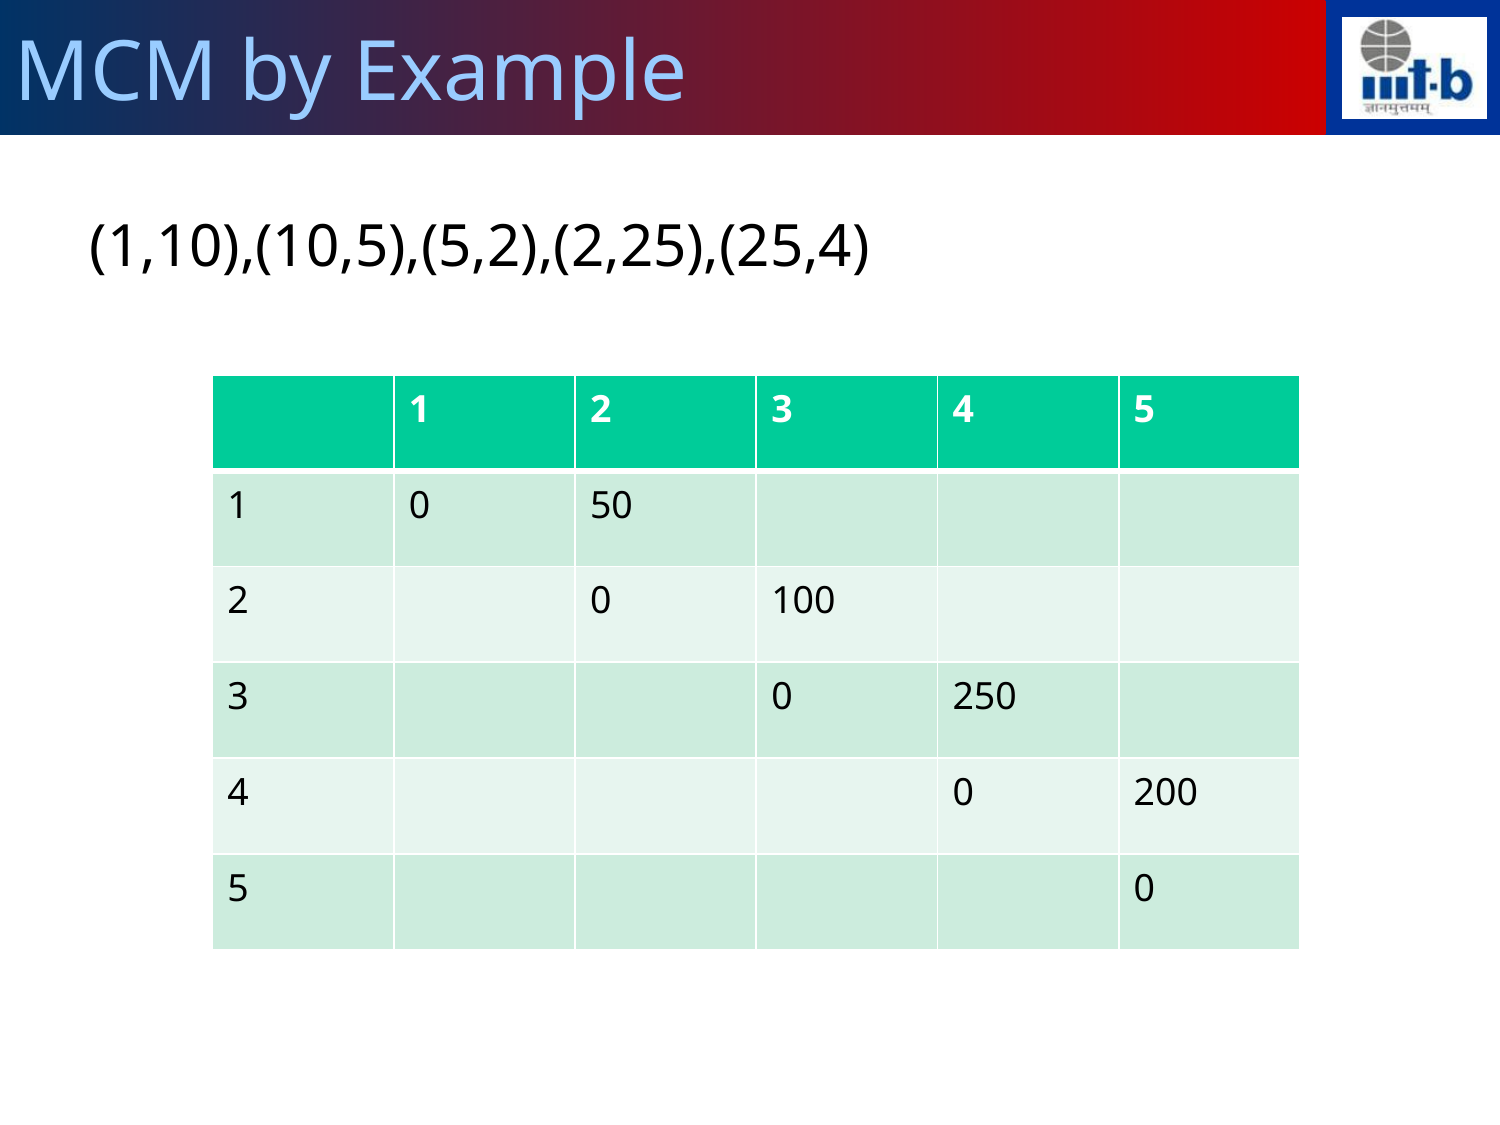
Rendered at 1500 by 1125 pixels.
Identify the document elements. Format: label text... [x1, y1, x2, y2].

table_header 1 [395, 376, 574, 468]
list (1,10),(10,5),(5,2),(2,25),(25,4) [74, 199, 1451, 1006]
table_cell 0 [757, 663, 937, 757]
table_cell [576, 663, 755, 757]
table_header [213, 376, 393, 468]
table_cell [395, 663, 574, 757]
table_cell [576, 759, 755, 853]
table_cell 0 [938, 759, 1118, 853]
table_cell 3 [213, 663, 393, 757]
table_cell [1120, 663, 1299, 757]
table_header 2 [576, 376, 755, 468]
table_cell 100 [757, 567, 937, 661]
title MCM by Example [0, 0, 1326, 136]
table_cell 1 [213, 474, 393, 566]
table_cell 50 [576, 474, 755, 566]
table_header 4 [938, 376, 1118, 468]
table_cell [757, 855, 937, 949]
table_cell [1120, 567, 1299, 661]
table_cell 5 [213, 855, 393, 949]
table_cell [938, 855, 1118, 949]
table_cell [757, 759, 937, 853]
table_cell [395, 855, 574, 949]
table_cell 0 [395, 474, 574, 566]
table_cell 0 [576, 567, 755, 661]
table_cell [757, 474, 937, 566]
table_cell [576, 855, 755, 949]
table_header 3 [757, 376, 937, 468]
table_cell 0 [1120, 855, 1299, 949]
picture [1342, 17, 1487, 119]
table_cell [395, 759, 574, 853]
table_cell [1120, 474, 1299, 566]
table_cell 4 [213, 759, 393, 853]
table_cell [938, 474, 1118, 566]
table_cell 2 [213, 567, 393, 661]
table_cell 200 [1120, 759, 1299, 853]
table_cell [938, 567, 1118, 661]
table_cell [395, 567, 574, 661]
table_header 5 [1120, 376, 1299, 468]
table_cell 250 [938, 663, 1118, 757]
